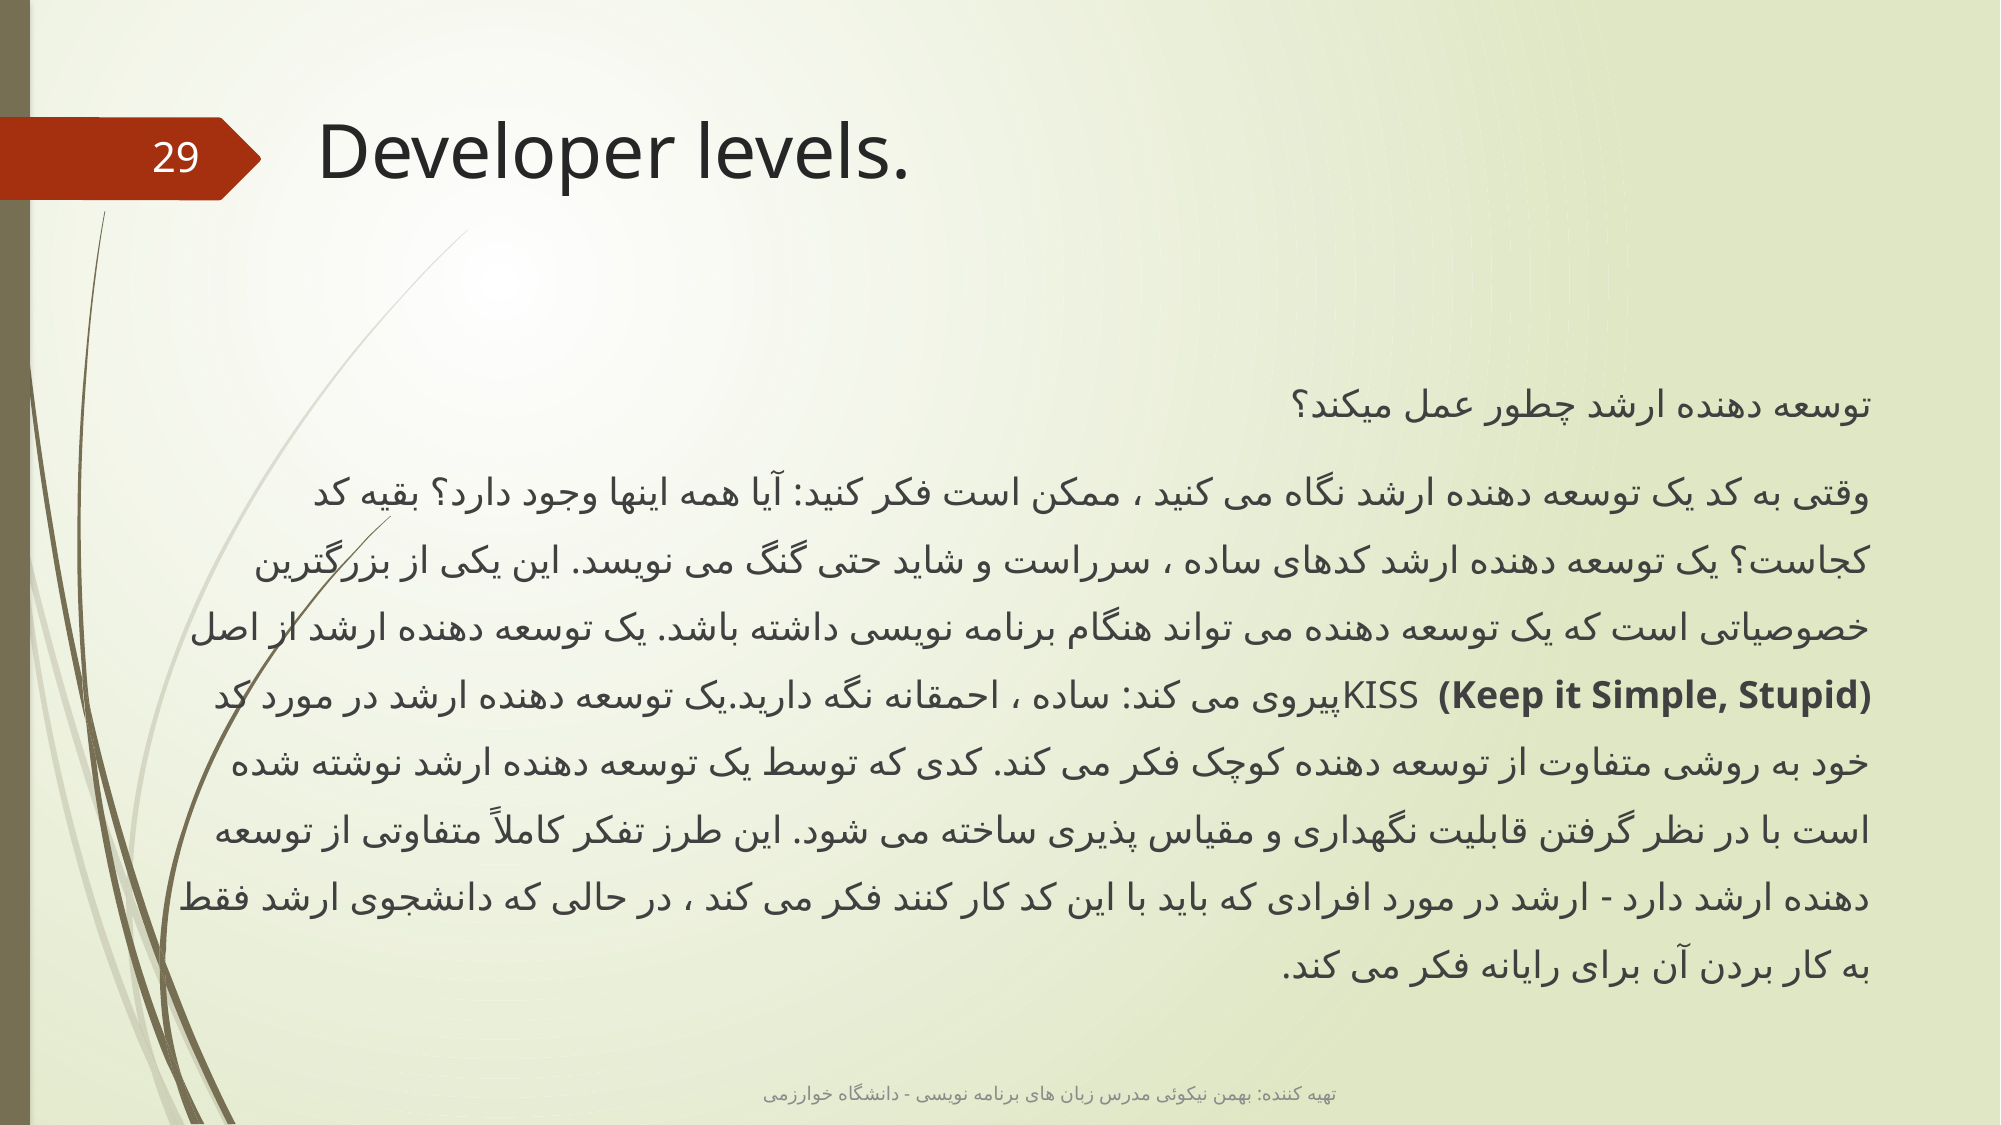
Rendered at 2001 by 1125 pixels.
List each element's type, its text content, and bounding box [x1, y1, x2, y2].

slide_number 29 [87, 129, 216, 190]
list توسعه دهنده ارشد چطور عمل میکند؟ وقتی به کد یک توسعه دهنده ارشد نگاه می کنید ، ممکن است فکر کنید: آیا همه اینها وجود دارد؟ بقیه کد کجاست؟ یک توسعه دهنده ارشد کدهای ساده ، سرراست و شاید حتی گنگ می نویسد. این یکی از بزرگترین خصوصیاتی است که یک توسعه دهنده می تواند هنگام برنامه نویسی داشته باشد. یک توسعه دهنده ارشد از اصل KISS (Keep it Simple, Stupid)پیروی می کند: ساده ، احمقانه نگه دارید.یک توسعه دهنده ارشد در مورد کد خود به روشی متفاوت از توسعه دهنده کوچک فکر می کند. کدی که توسط یک توسعه دهنده ارشد نوشته شده است با در نظر گرفتن قابلیت نگهداری و مقیاس پذیری ساخته می شود. این طرز تفکر کاملاً متفاوتی از توسعه دهنده ارشد دارد - ارشد در مورد افرادی که باید با این کد کار کنند فکر می کند ، در حالی که دانشجوی ارشد فقط به کار بردن آن برای رایانه فکر می کند. [148, 350, 1888, 1049]
footer تهیه کننده: بهمن نیکوئی مدرس زبان های برنامه نویسی - دانشگاه خوارزمی [424, 1064, 1675, 1124]
title Developer levels. [301, 96, 1764, 307]
